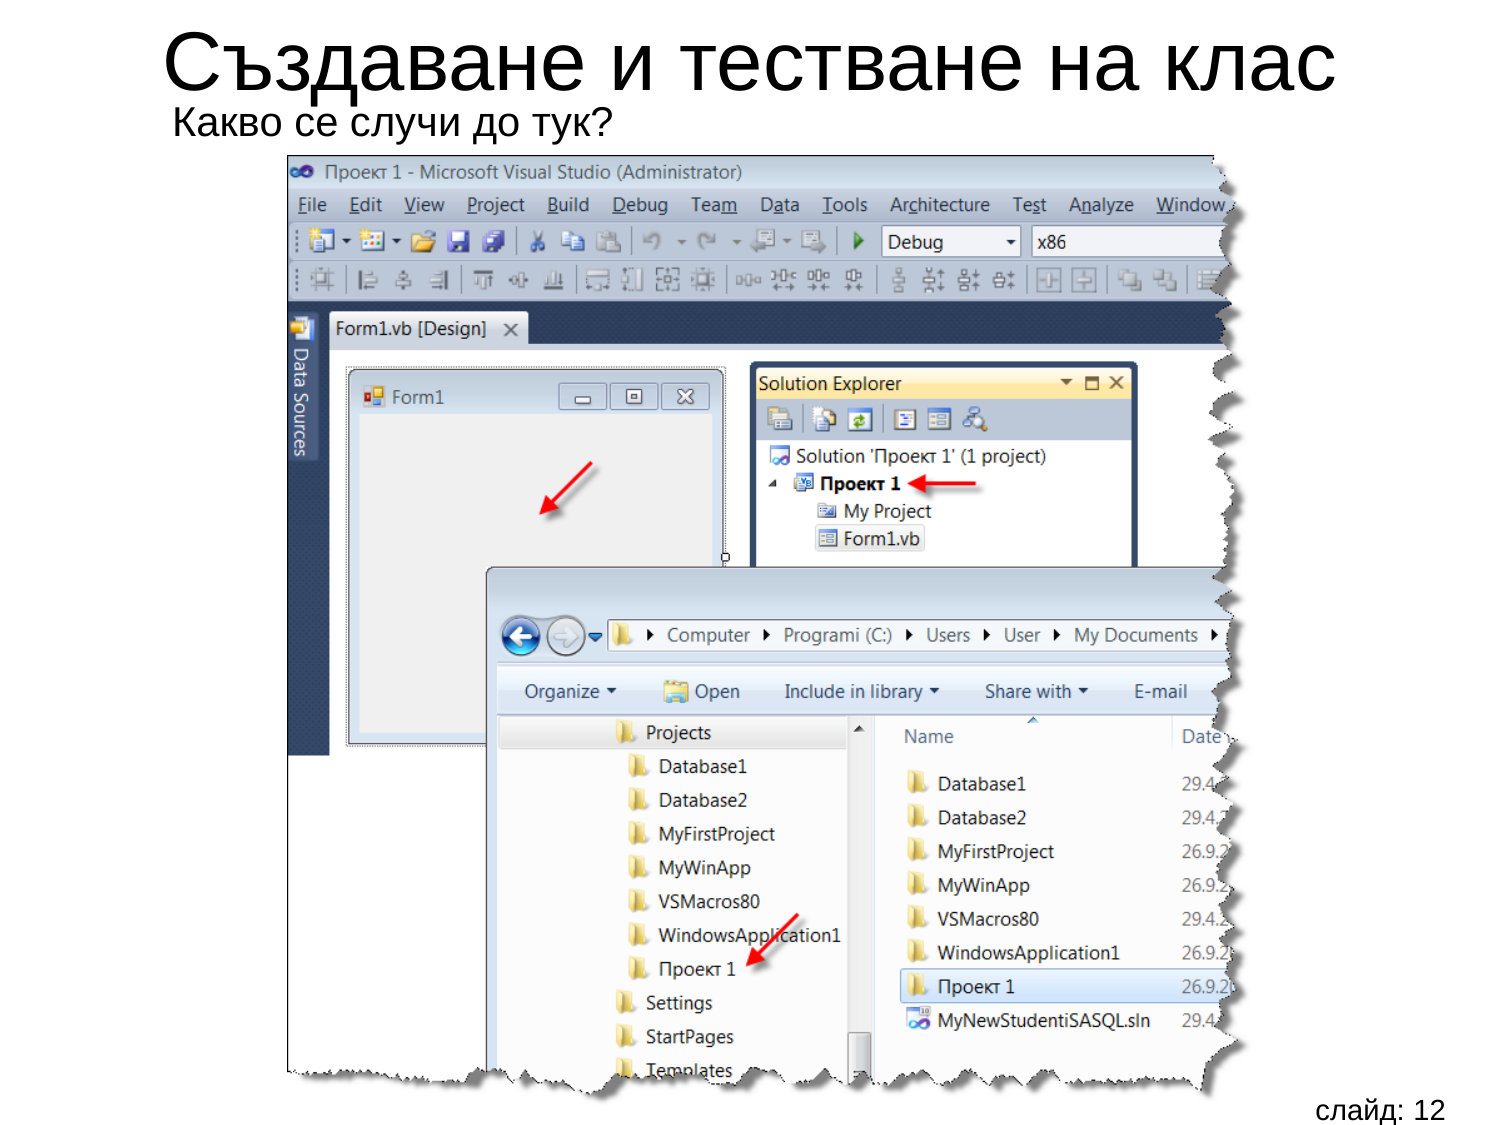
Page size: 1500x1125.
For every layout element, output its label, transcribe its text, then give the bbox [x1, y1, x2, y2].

text_box Какво се случи до тук? [157, 87, 629, 153]
picture [287, 155, 1253, 1106]
text_box Създаване и тестване на клас [0, 0, 1500, 115]
